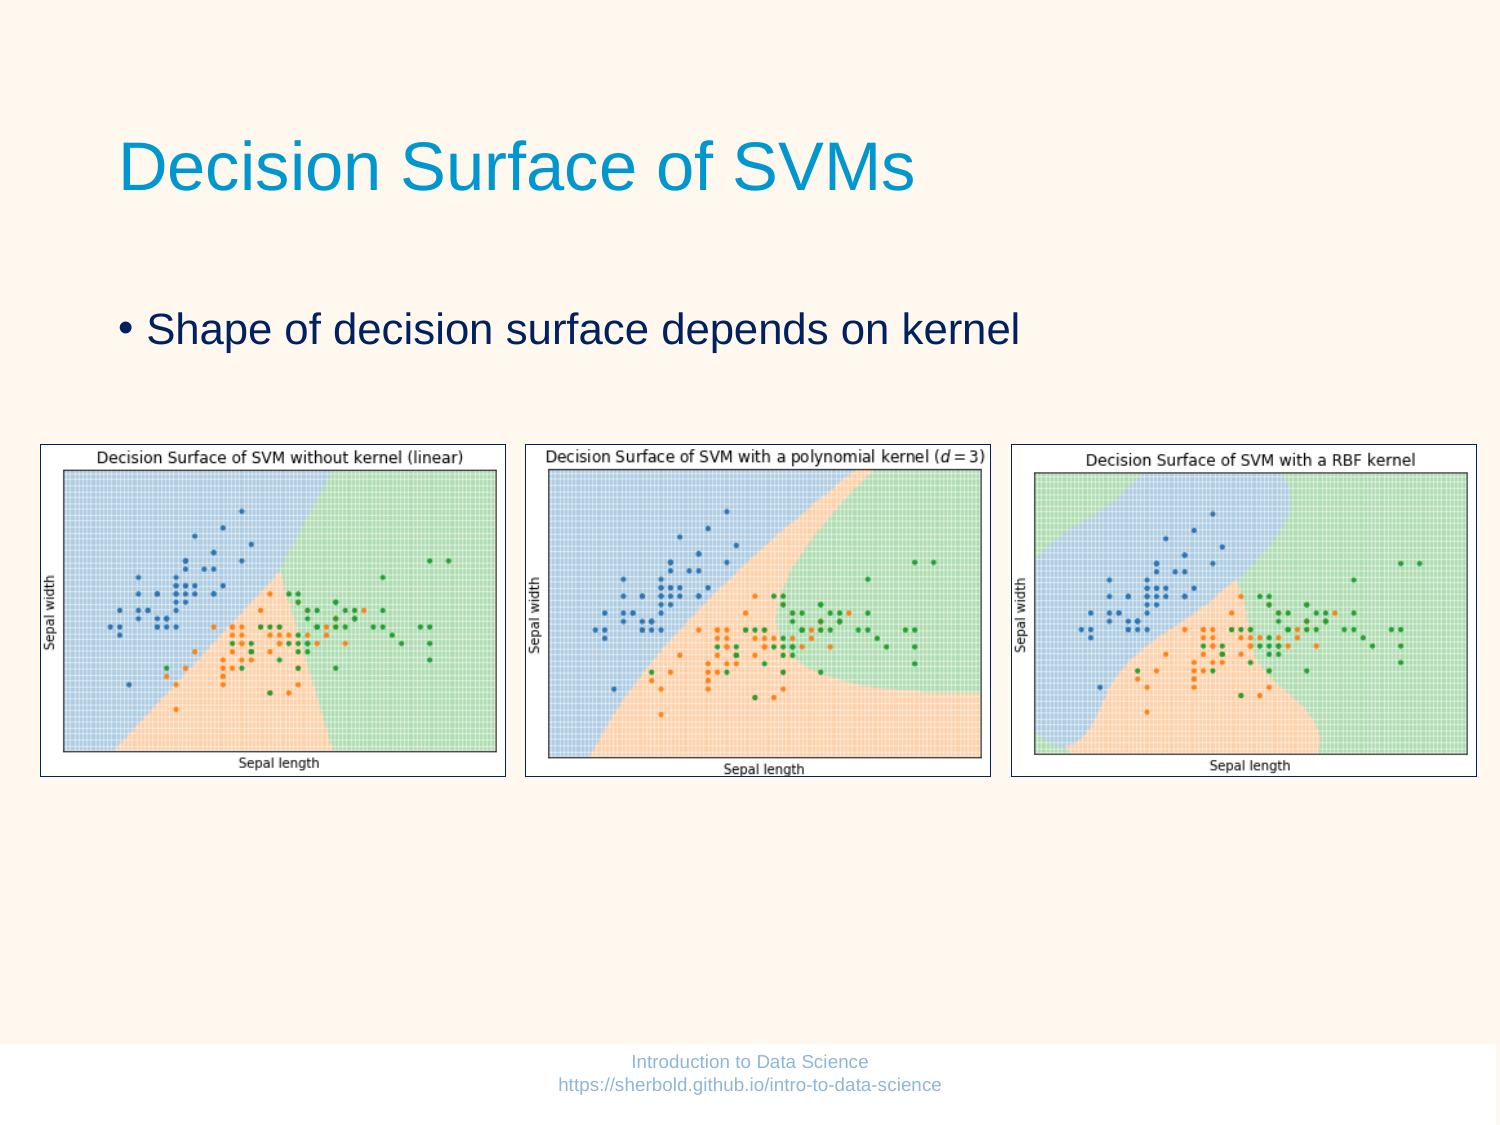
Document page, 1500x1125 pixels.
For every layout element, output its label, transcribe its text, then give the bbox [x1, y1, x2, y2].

picture [40, 444, 506, 777]
picture [1011, 444, 1477, 777]
list Shape of decision surface depends on kernel [103, 299, 1397, 1014]
footer Introduction to Data Science https://sherbold.github.io/intro-to-data-science [496, 1042, 1004, 1103]
picture [525, 444, 991, 777]
title Decision Surface of SVMs [103, 59, 1397, 278]
